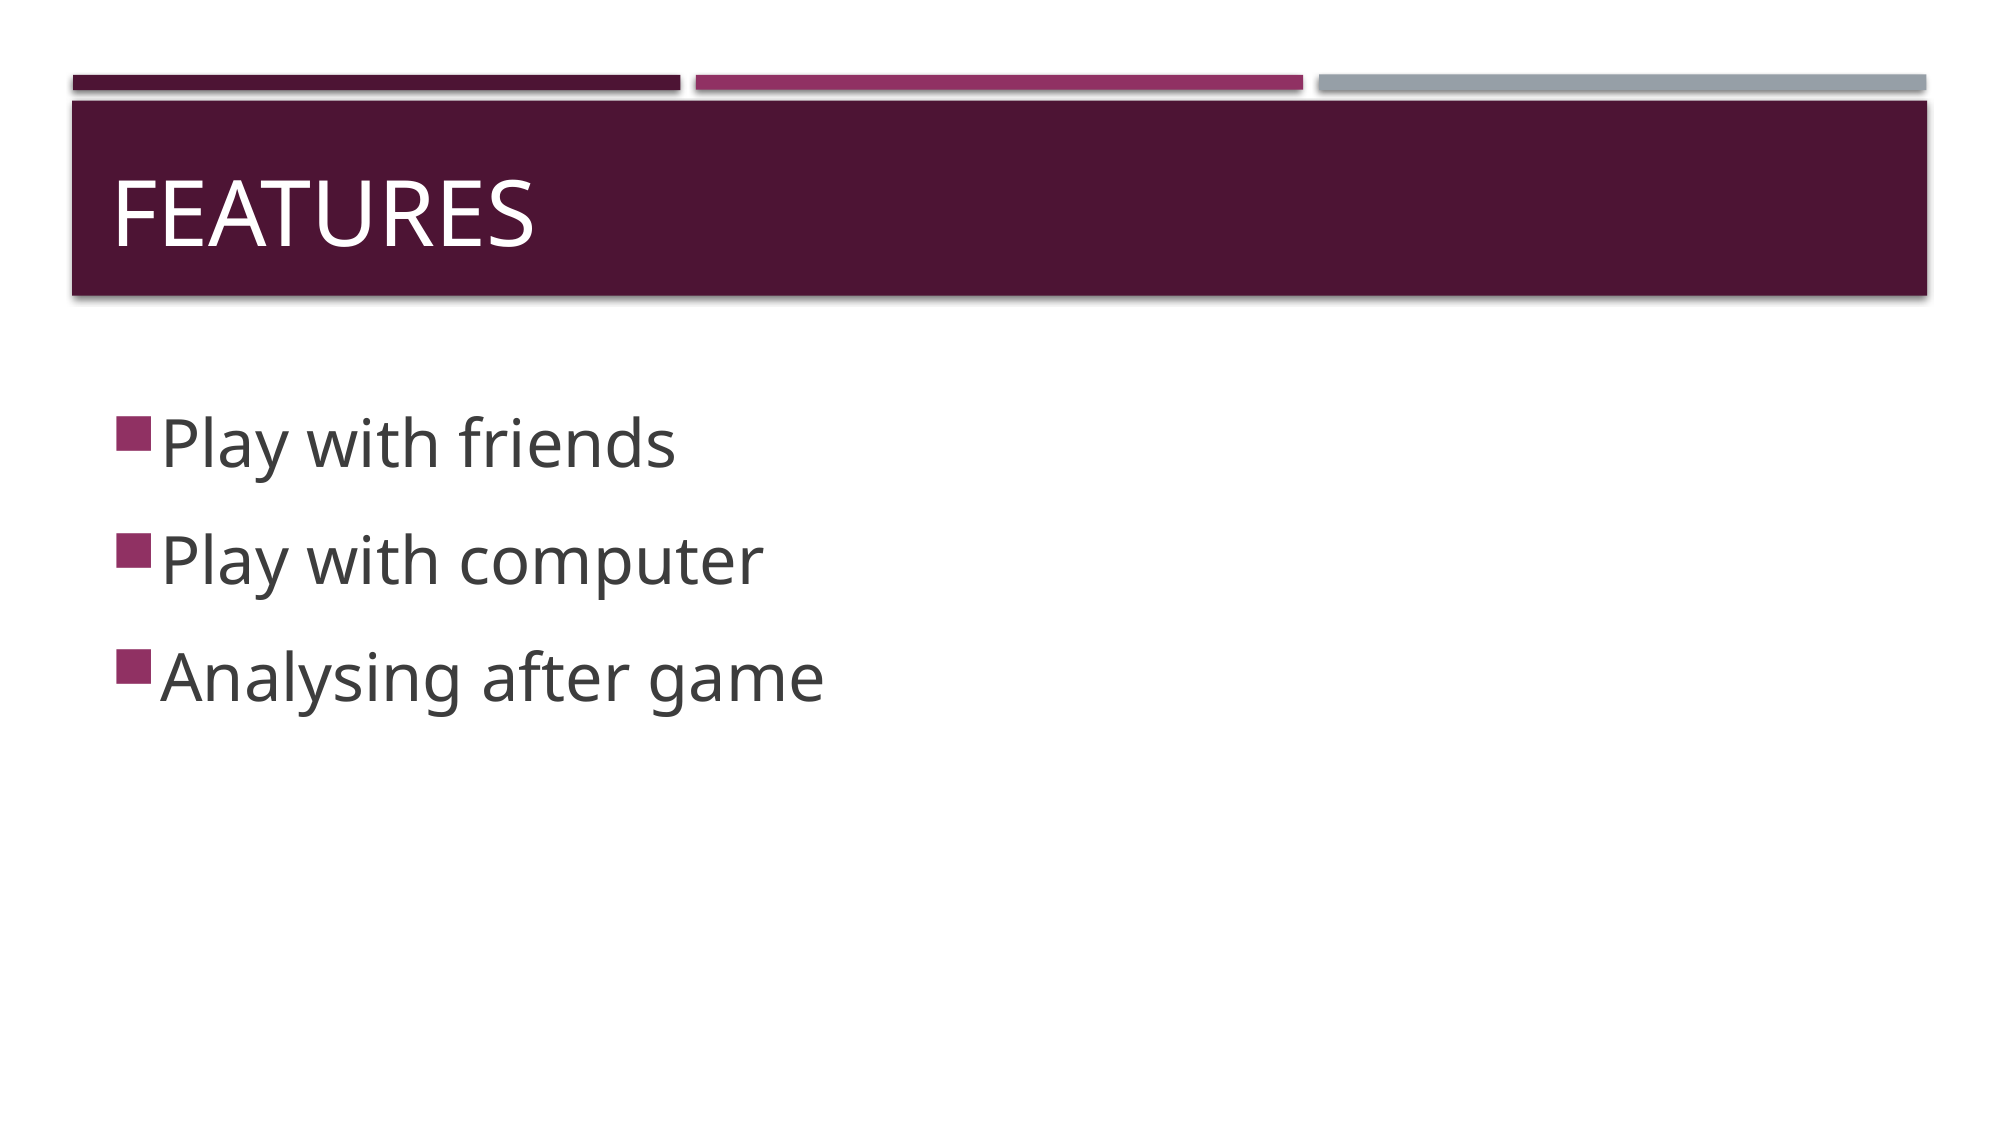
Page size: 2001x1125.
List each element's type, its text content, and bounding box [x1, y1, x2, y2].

list Play with friends Play with computer Analysing after game [95, 357, 1905, 961]
title FEATURES [95, 115, 1905, 282]
